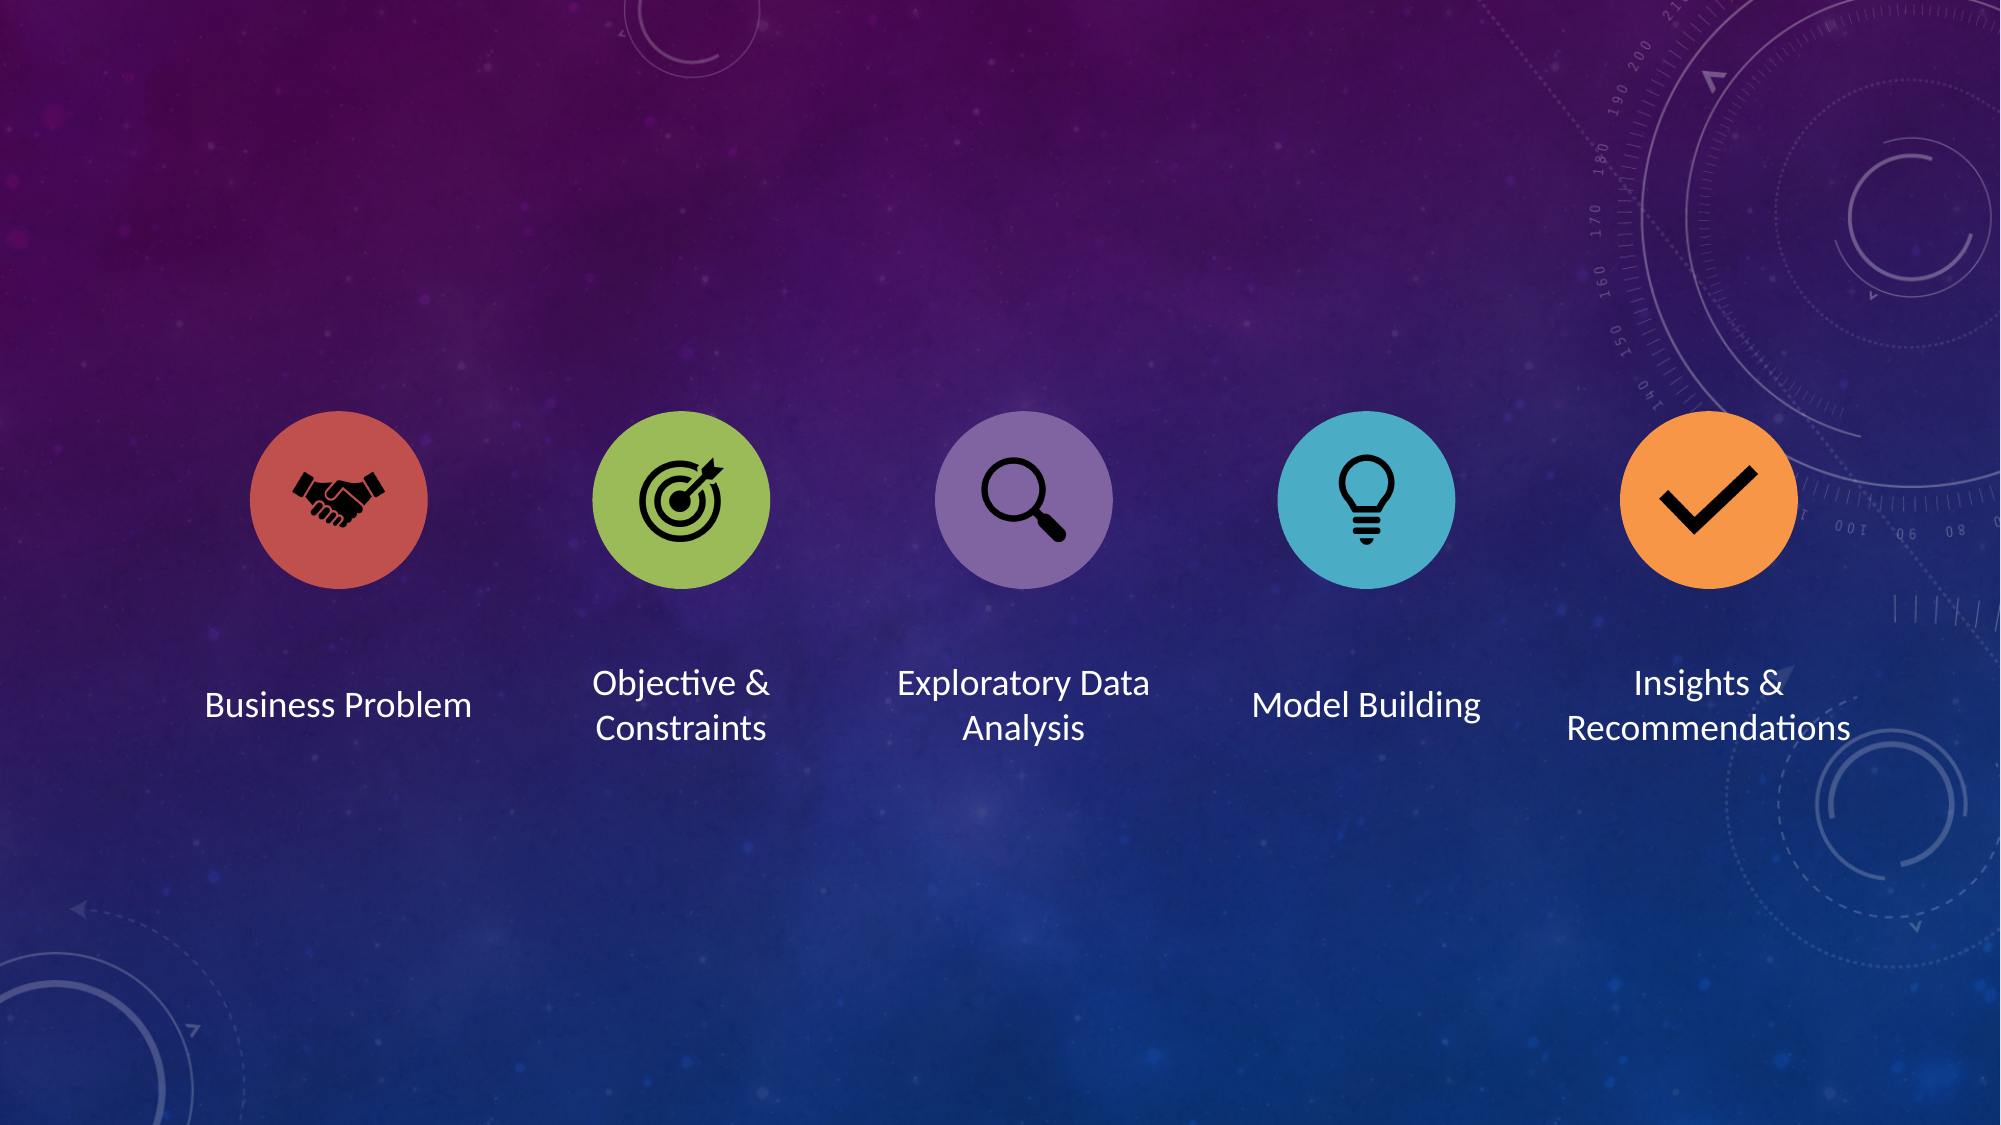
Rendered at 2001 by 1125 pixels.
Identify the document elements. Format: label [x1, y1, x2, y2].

picture [0, 0, 2001, 1125]
text_box [192, 308, 1856, 864]
